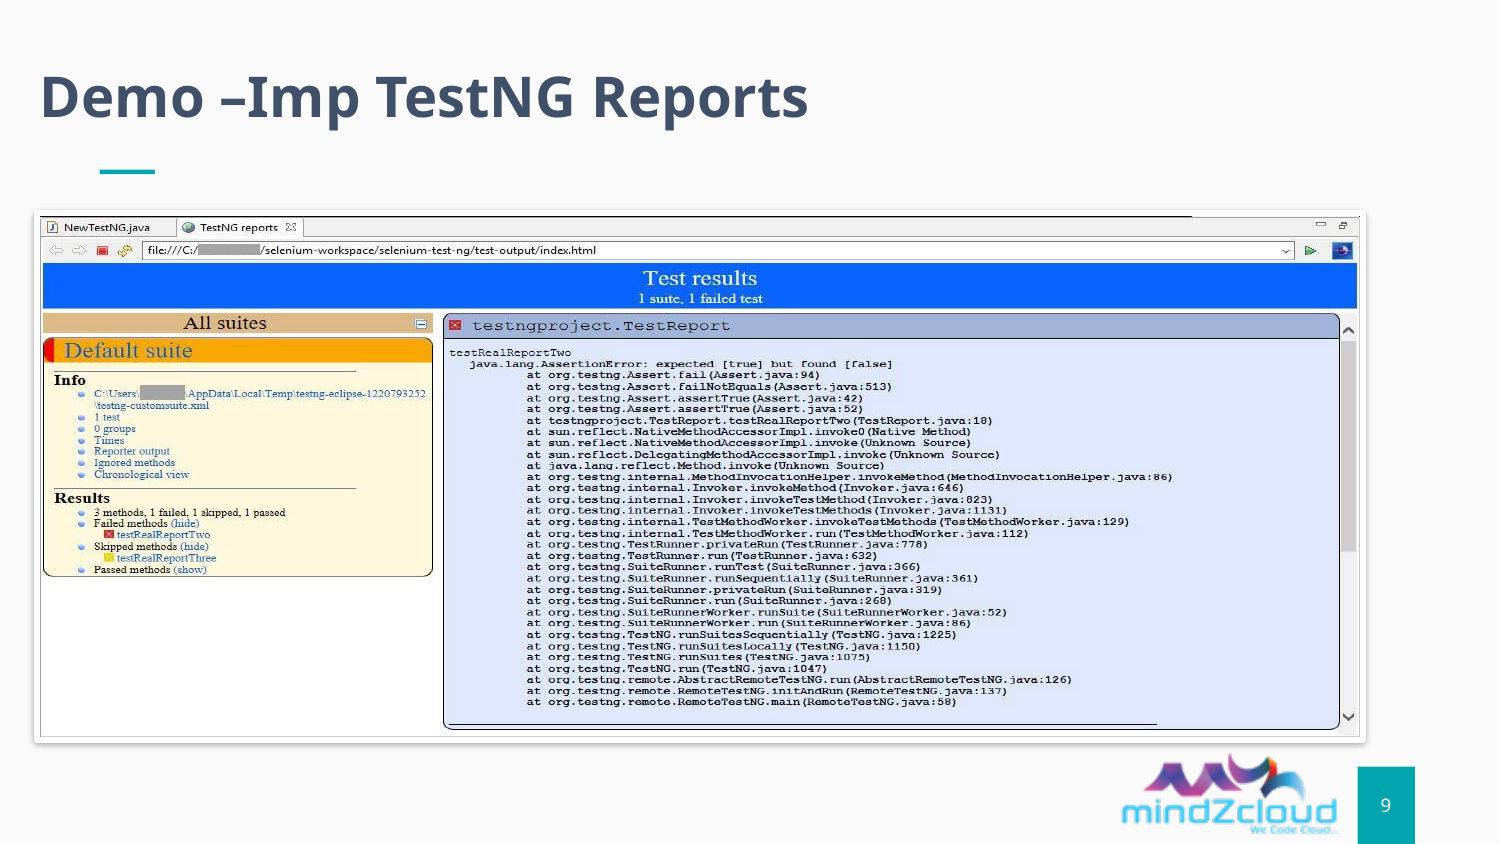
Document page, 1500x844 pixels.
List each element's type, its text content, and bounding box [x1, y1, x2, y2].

picture [39, 216, 1360, 737]
picture [1120, 753, 1340, 834]
list Demo –Imp TestNG Reports [40, 68, 1345, 129]
